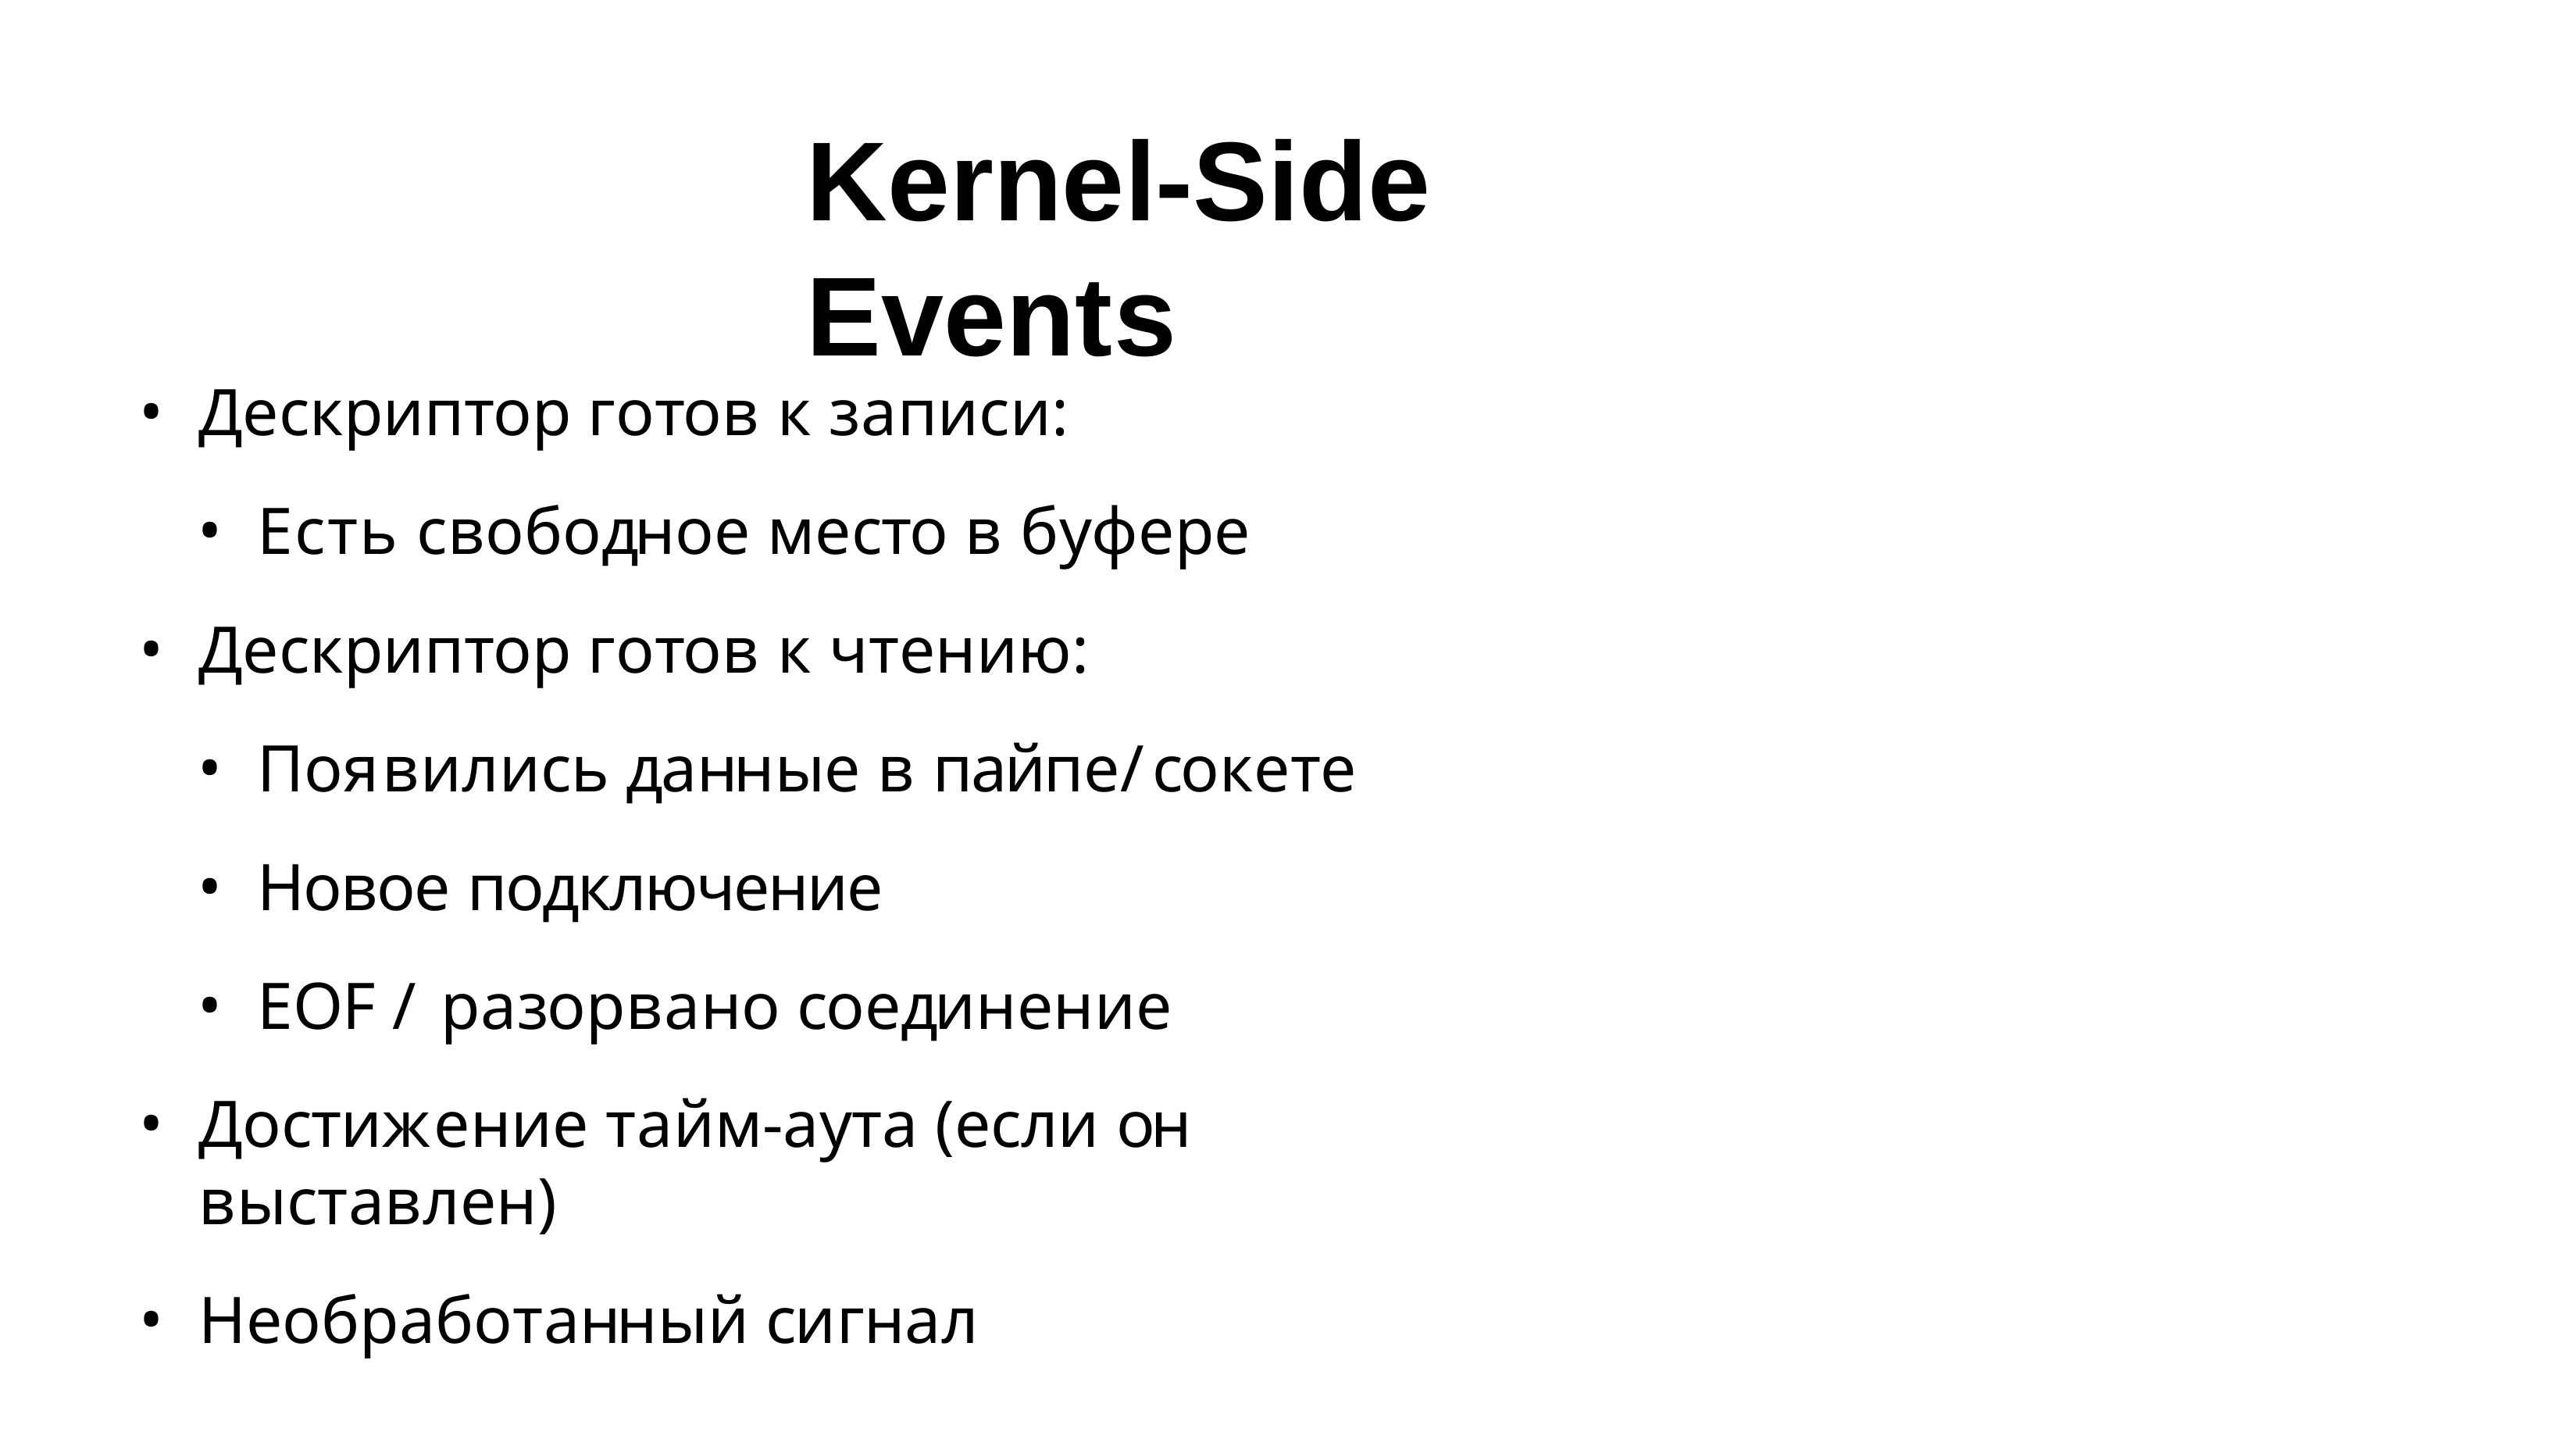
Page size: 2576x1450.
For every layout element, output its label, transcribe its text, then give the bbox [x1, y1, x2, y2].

text_box Дескриптор готов к записи: Есть свободное место в буфере Дескриптор готов к чтению: Появились данные в пайпе/сокете Новое подключение EOF / разорвано соединение Достижение тайм-аута (если он выставлен) Необработанный сигнал [137, 328, 1535, 1356]
title Kernel-Side Events [805, 106, 1771, 379]
